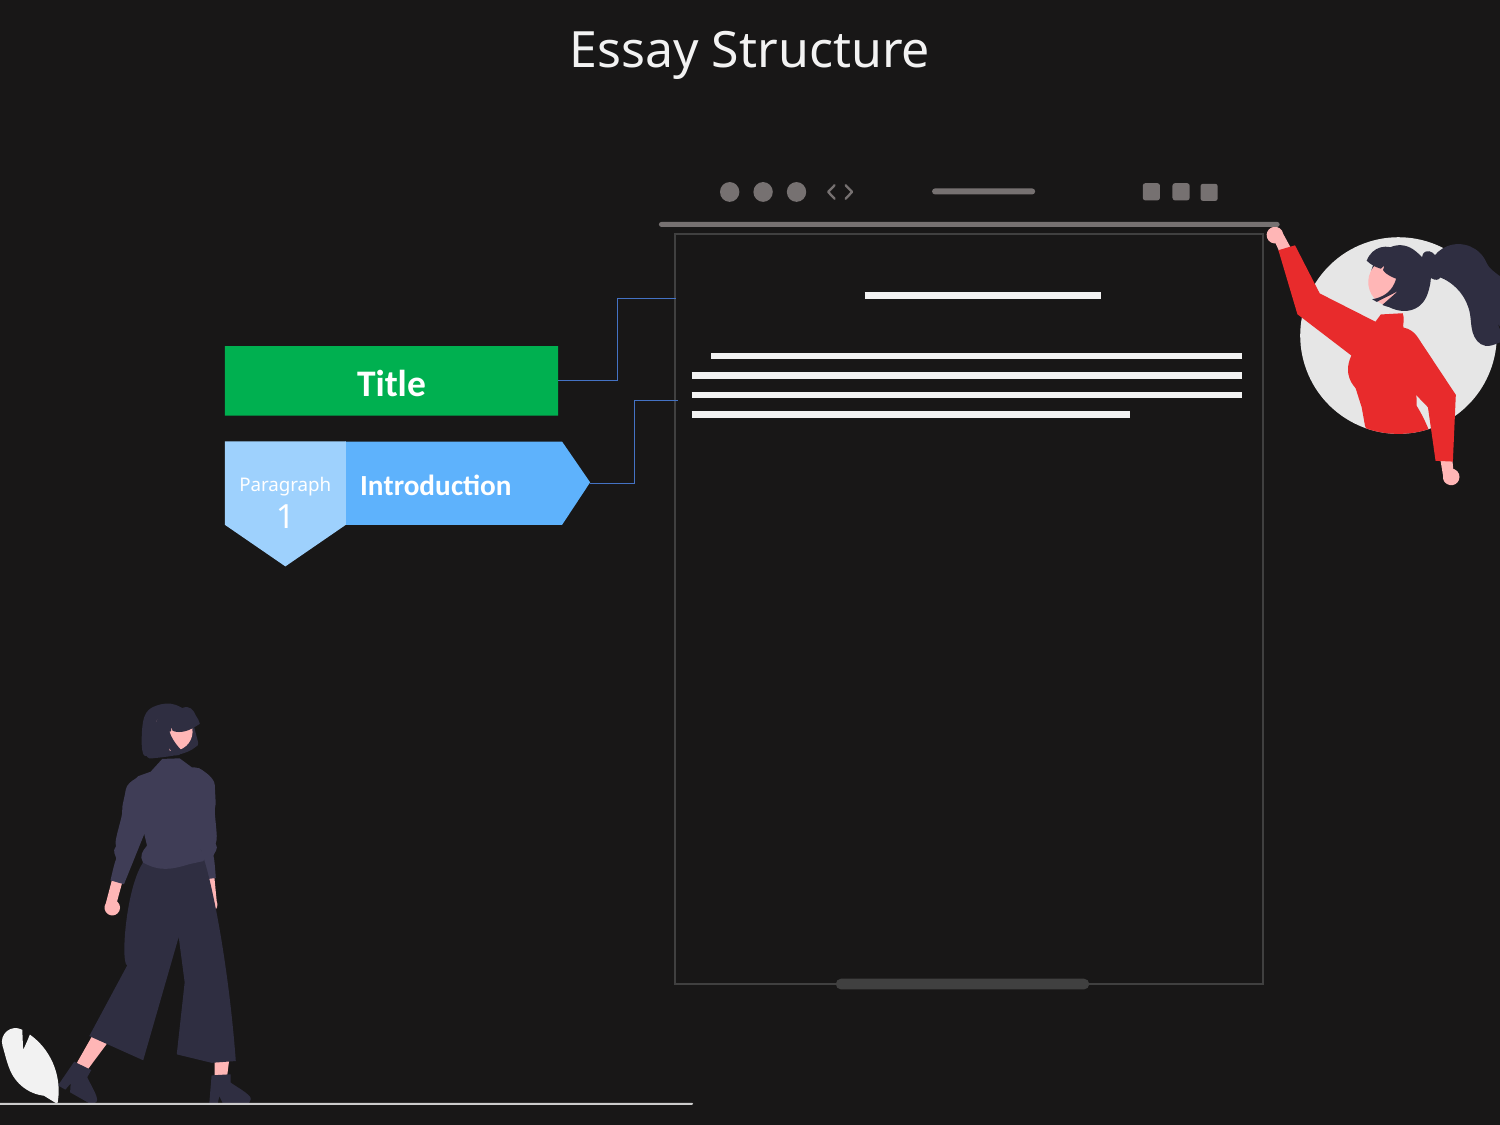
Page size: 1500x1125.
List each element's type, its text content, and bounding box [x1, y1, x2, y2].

text_box [674, 233, 1264, 985]
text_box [558, 298, 677, 381]
text_box Essay Structure [554, 9, 946, 85]
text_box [1266, 226, 1500, 486]
text_box Title [224, 346, 559, 416]
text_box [224, 441, 591, 567]
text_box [658, 181, 1280, 227]
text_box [0, 703, 694, 1105]
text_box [590, 400, 679, 483]
text_box [835, 978, 1090, 990]
